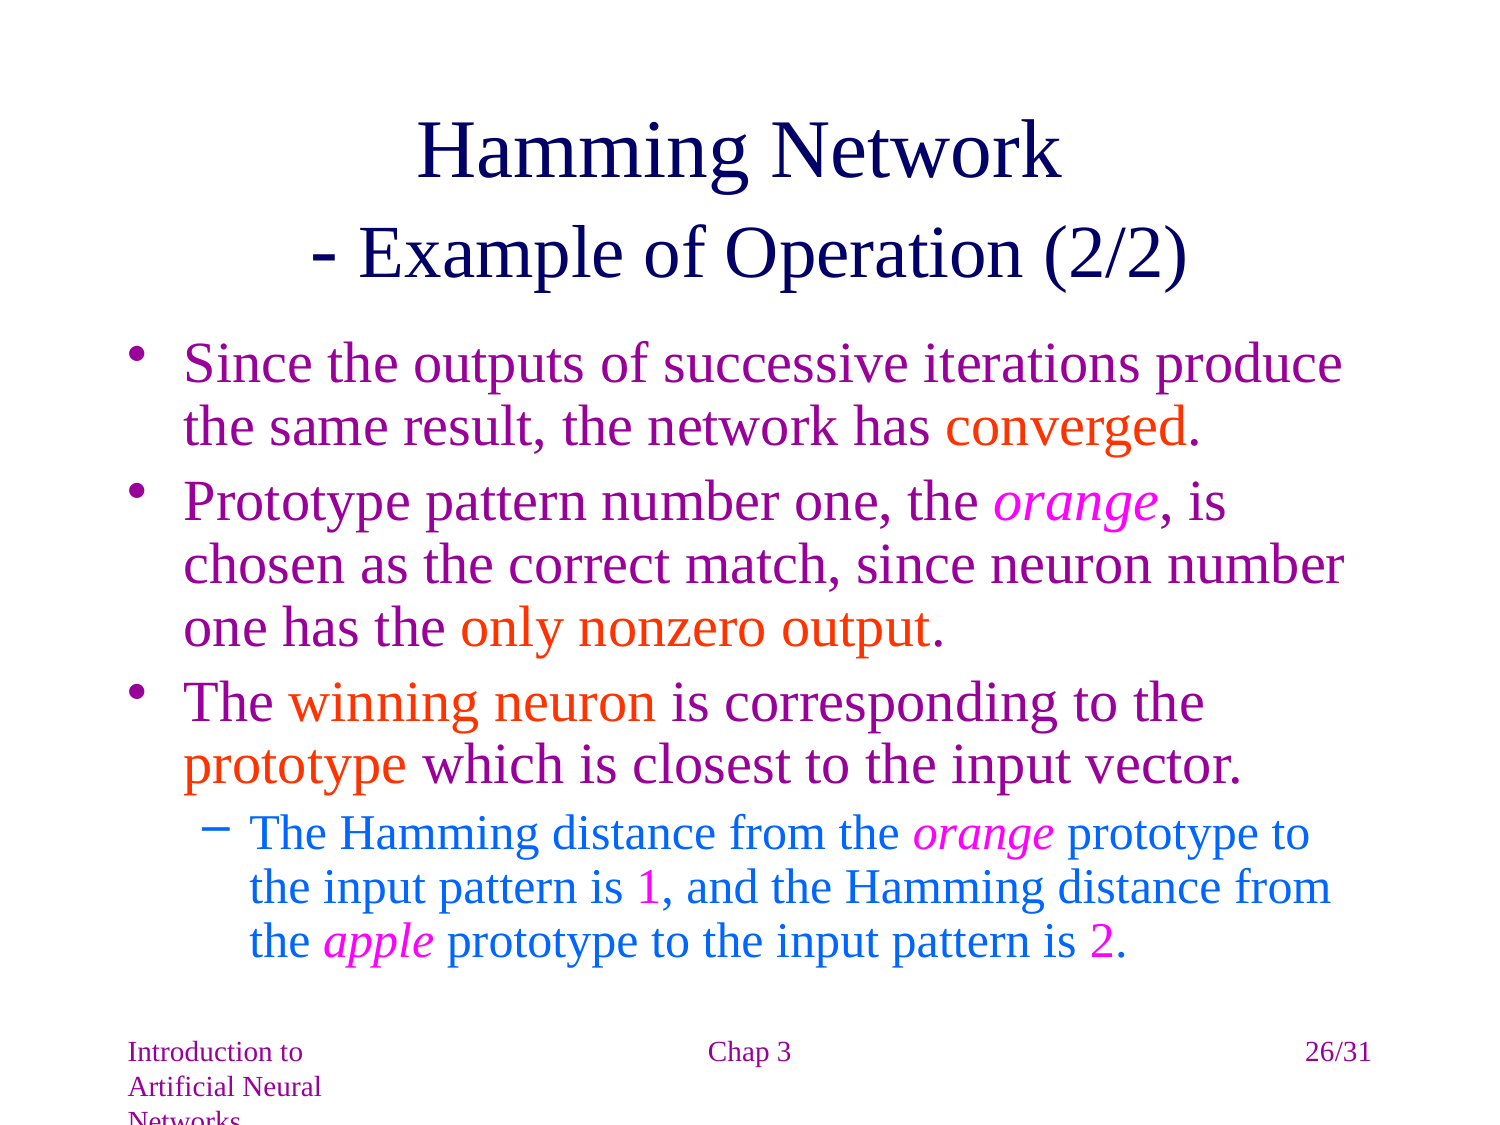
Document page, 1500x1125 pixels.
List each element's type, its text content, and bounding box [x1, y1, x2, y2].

footer Chap 3 [512, 1025, 988, 1100]
title Hamming Network - Example of Operation (2/2) [112, 99, 1388, 288]
slide_number Introduction to Artificial Neural Networks [112, 1025, 425, 1100]
list Since the outputs of successive iterations produce the same result, the network has converged. Prototype pattern number one, the orange, is chosen as the correct match, since neuron number one has the only nonzero output. The winning neuron is corresponding to the prototype which is closest to the input vector. The Hamming distance from the orange prototype to the input pattern is 1, and the Hamming distance from the apple prototype to the input pattern is 2. [112, 324, 1388, 1000]
slide_number 26/31 [1074, 1025, 1388, 1100]
